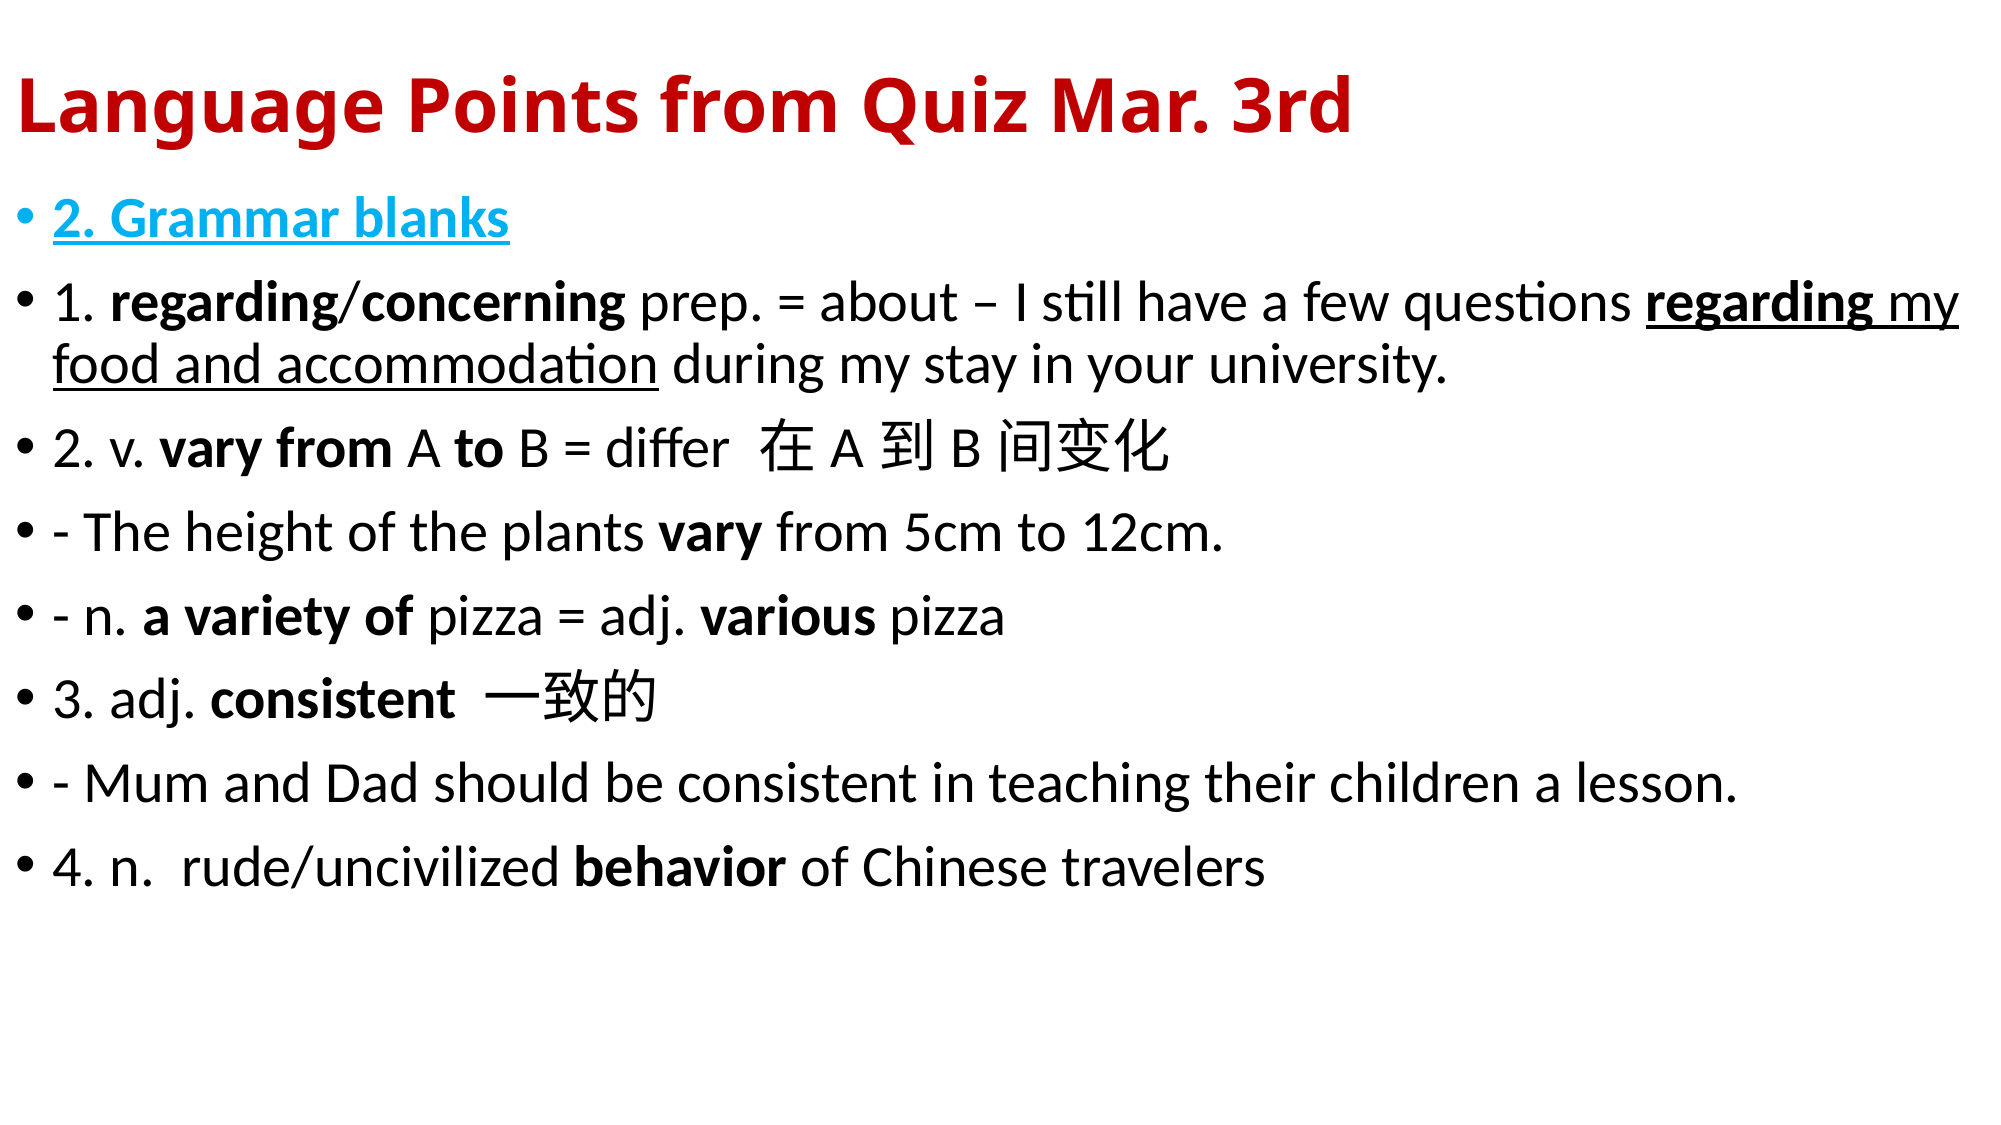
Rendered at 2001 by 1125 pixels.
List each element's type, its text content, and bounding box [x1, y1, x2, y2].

title Language Points from Quiz Mar. 3rd [0, 0, 1725, 179]
list 2. Grammar blanks 1. regarding/concerning prep. = about – I still have a few questions regarding my food and accommodation during my stay in your university. 2. v. vary from A to B = differ 在A到B间变化 - The height of the plants vary from 5cm to 12cm. - n. a variety of pizza = adj. various pizza 3. adj. consistent 一致的 - Mum and Dad should be consistent in teaching their children a lesson. 4. n. rude/uncivilized behavior of Chinese travelers [0, 179, 1990, 1125]
